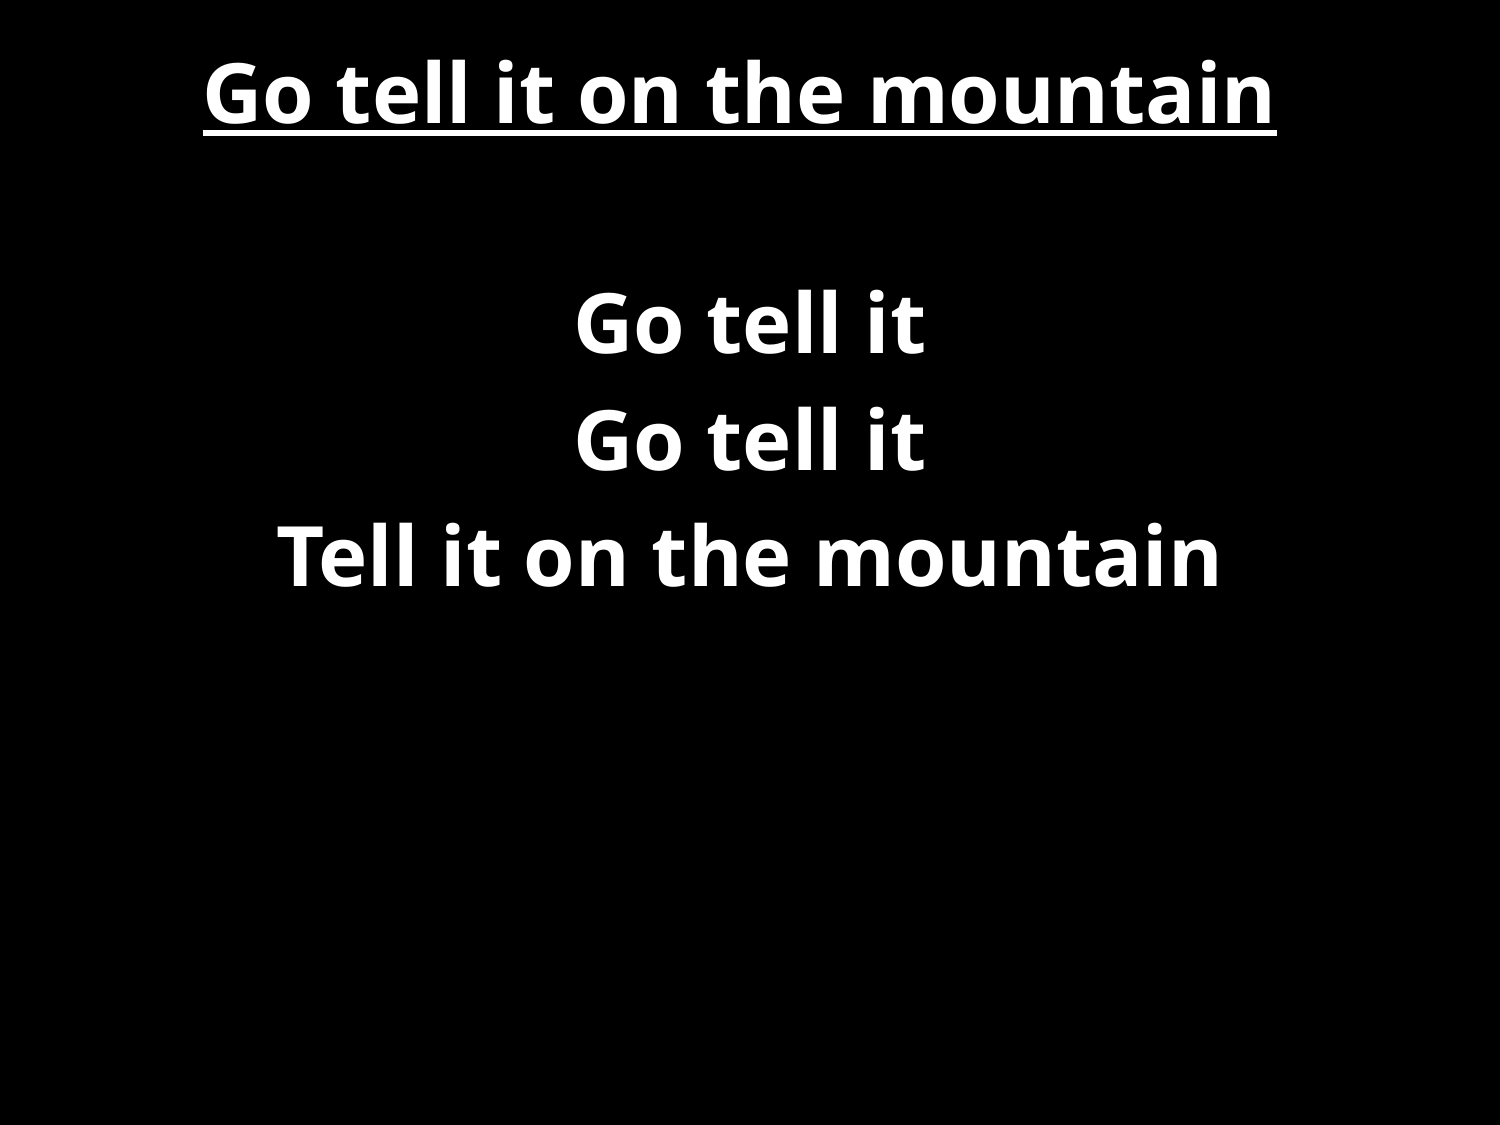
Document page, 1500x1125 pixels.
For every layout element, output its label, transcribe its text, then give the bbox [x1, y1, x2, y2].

title Go tell it on the mountain [64, 30, 1416, 150]
list Go tell it Go tell it Tell it on the mountain [0, 262, 1500, 1006]
